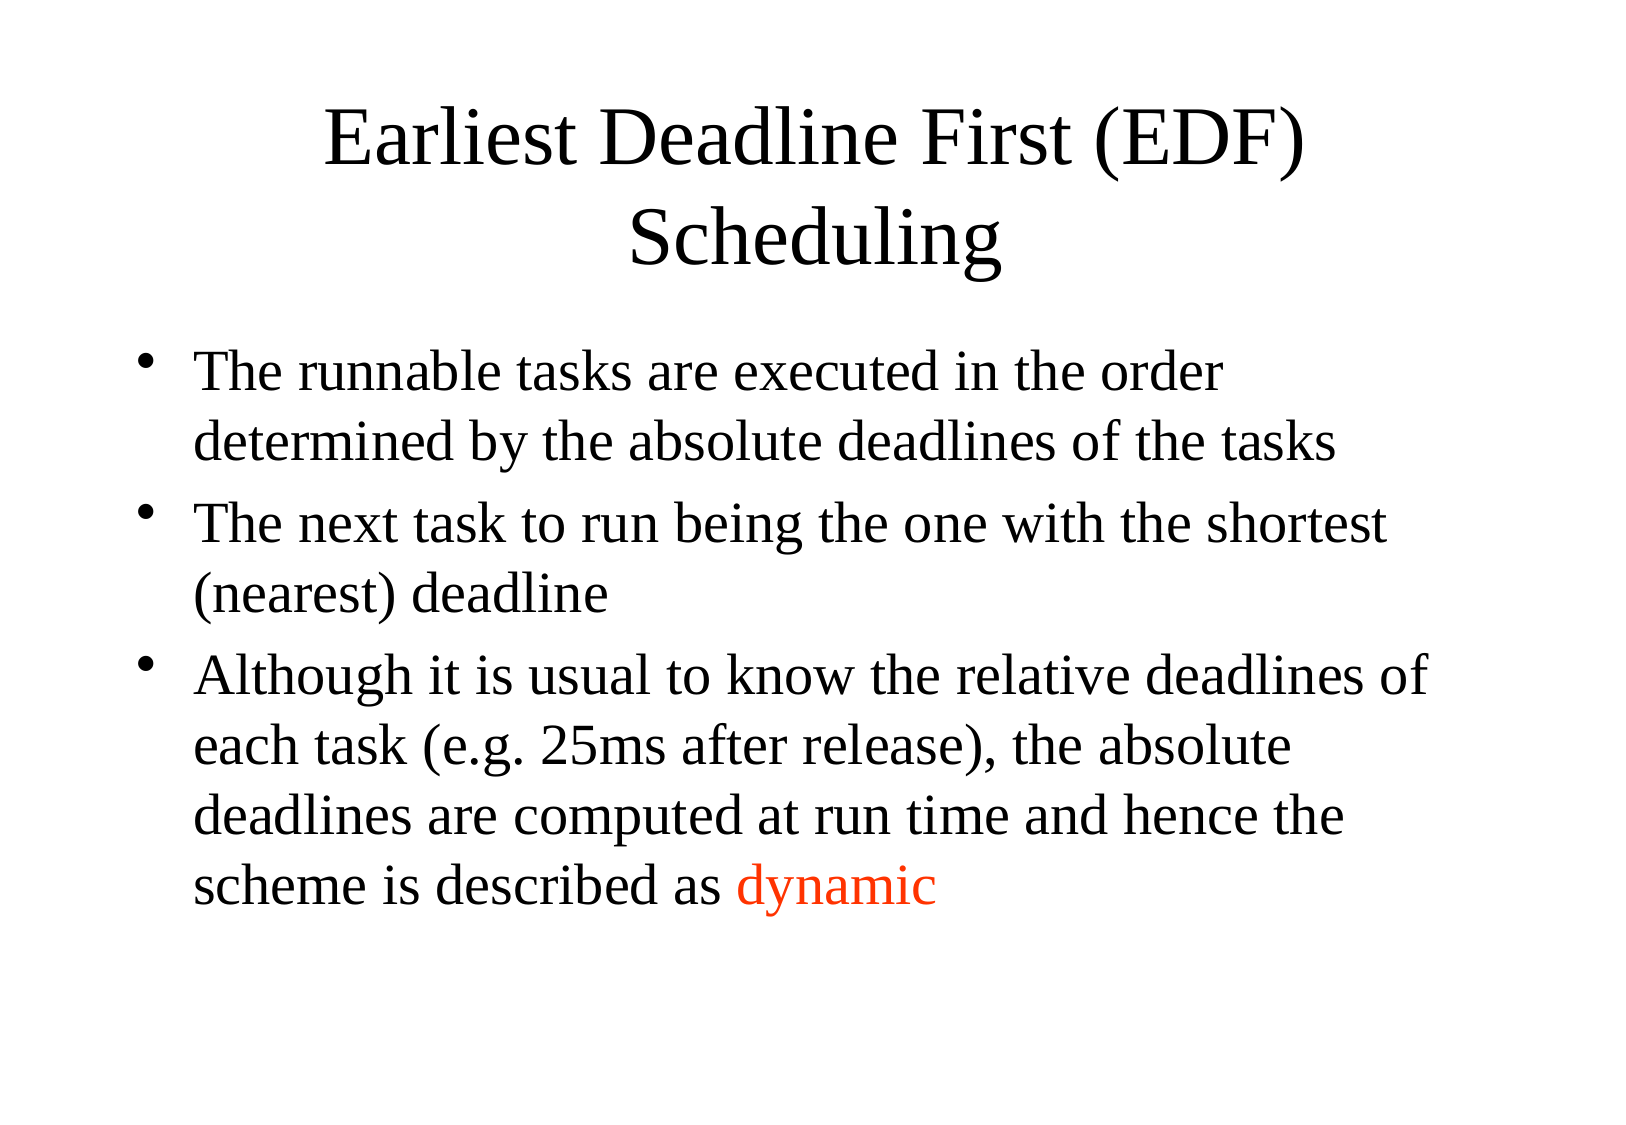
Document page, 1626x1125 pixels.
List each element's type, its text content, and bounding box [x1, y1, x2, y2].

title Earliest Deadline First (EDF) Scheduling [124, 87, 1507, 276]
list The runnable tasks are executed in the order determined by the absolute deadlines of the tasks The next task to run being the one with the shortest (nearest) deadline Although it is usual to know the relative deadlines of each task (e.g. 25ms after release), the absolute deadlines are computed at run time and hence the scheme is described as dynamic [121, 324, 1504, 1063]
